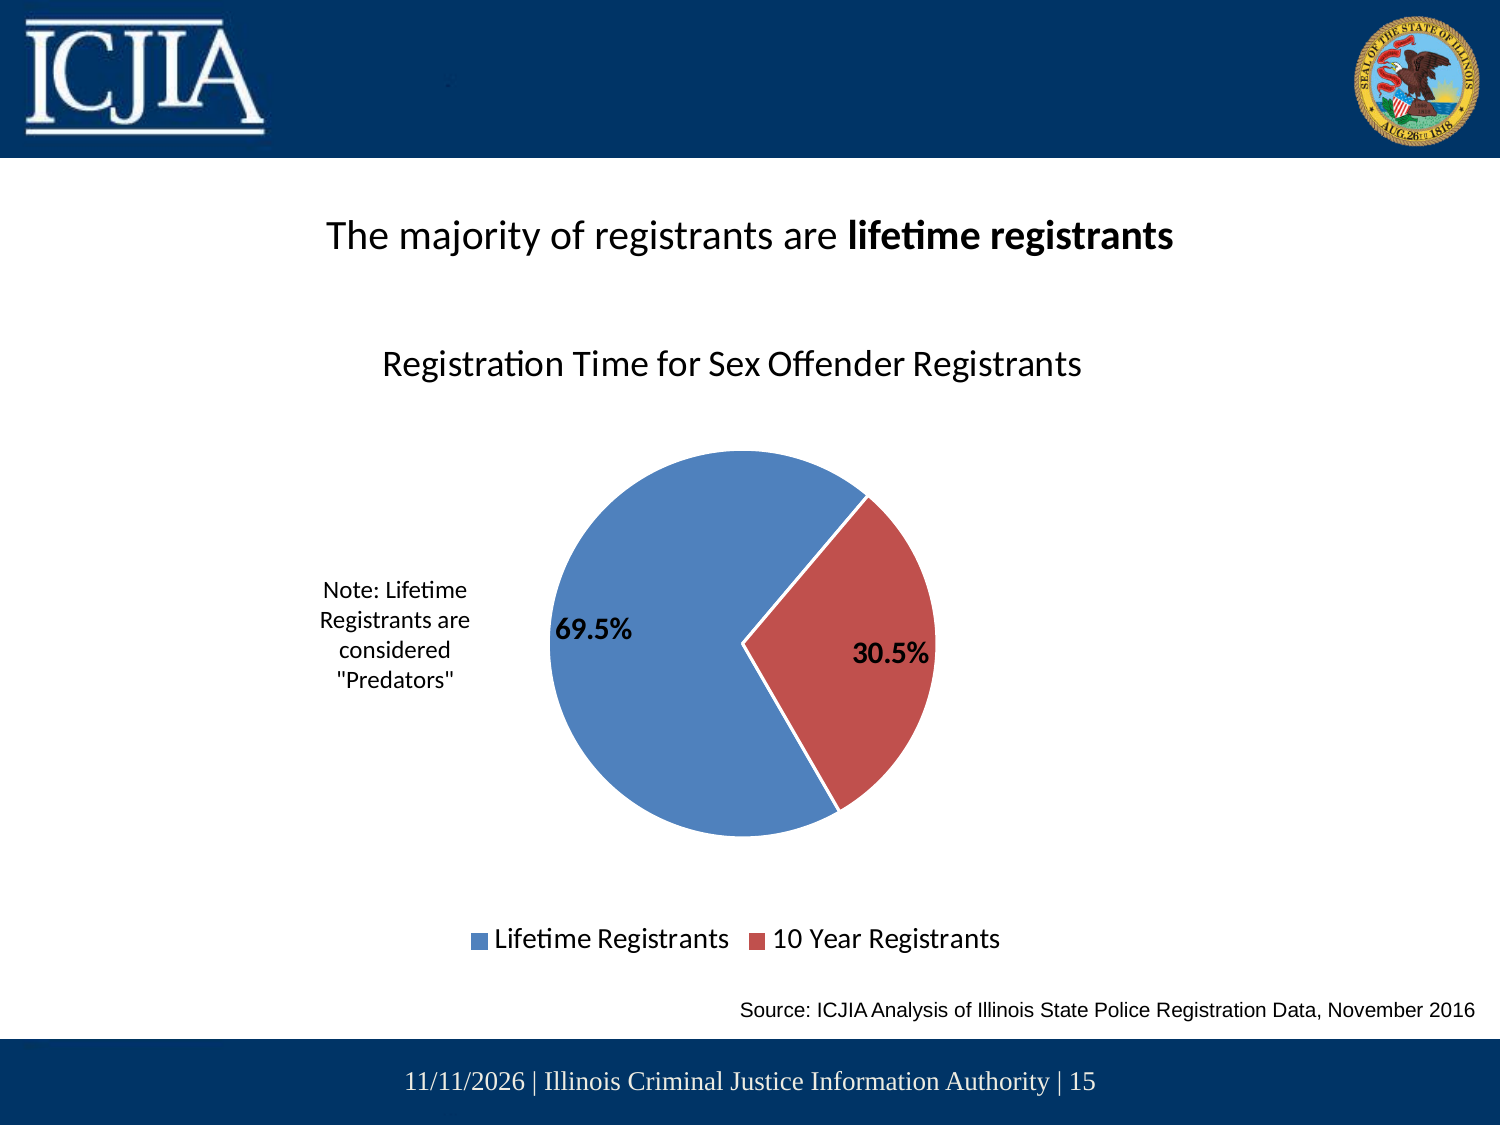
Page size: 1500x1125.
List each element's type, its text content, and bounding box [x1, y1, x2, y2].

picture [0, 1039, 1500, 1125]
text_box Source: ICJIA Analysis of Illinois State Police Registration Data, November 2016 [725, 989, 1500, 1029]
chart [249, 312, 1222, 963]
picture [0, 0, 1500, 158]
text_box The majority of registrants are lifetime registrants [62, 200, 1438, 265]
footer 12/7/2016 | Illinois Criminal Justice Information Authority | 15 [300, 1050, 1200, 1110]
